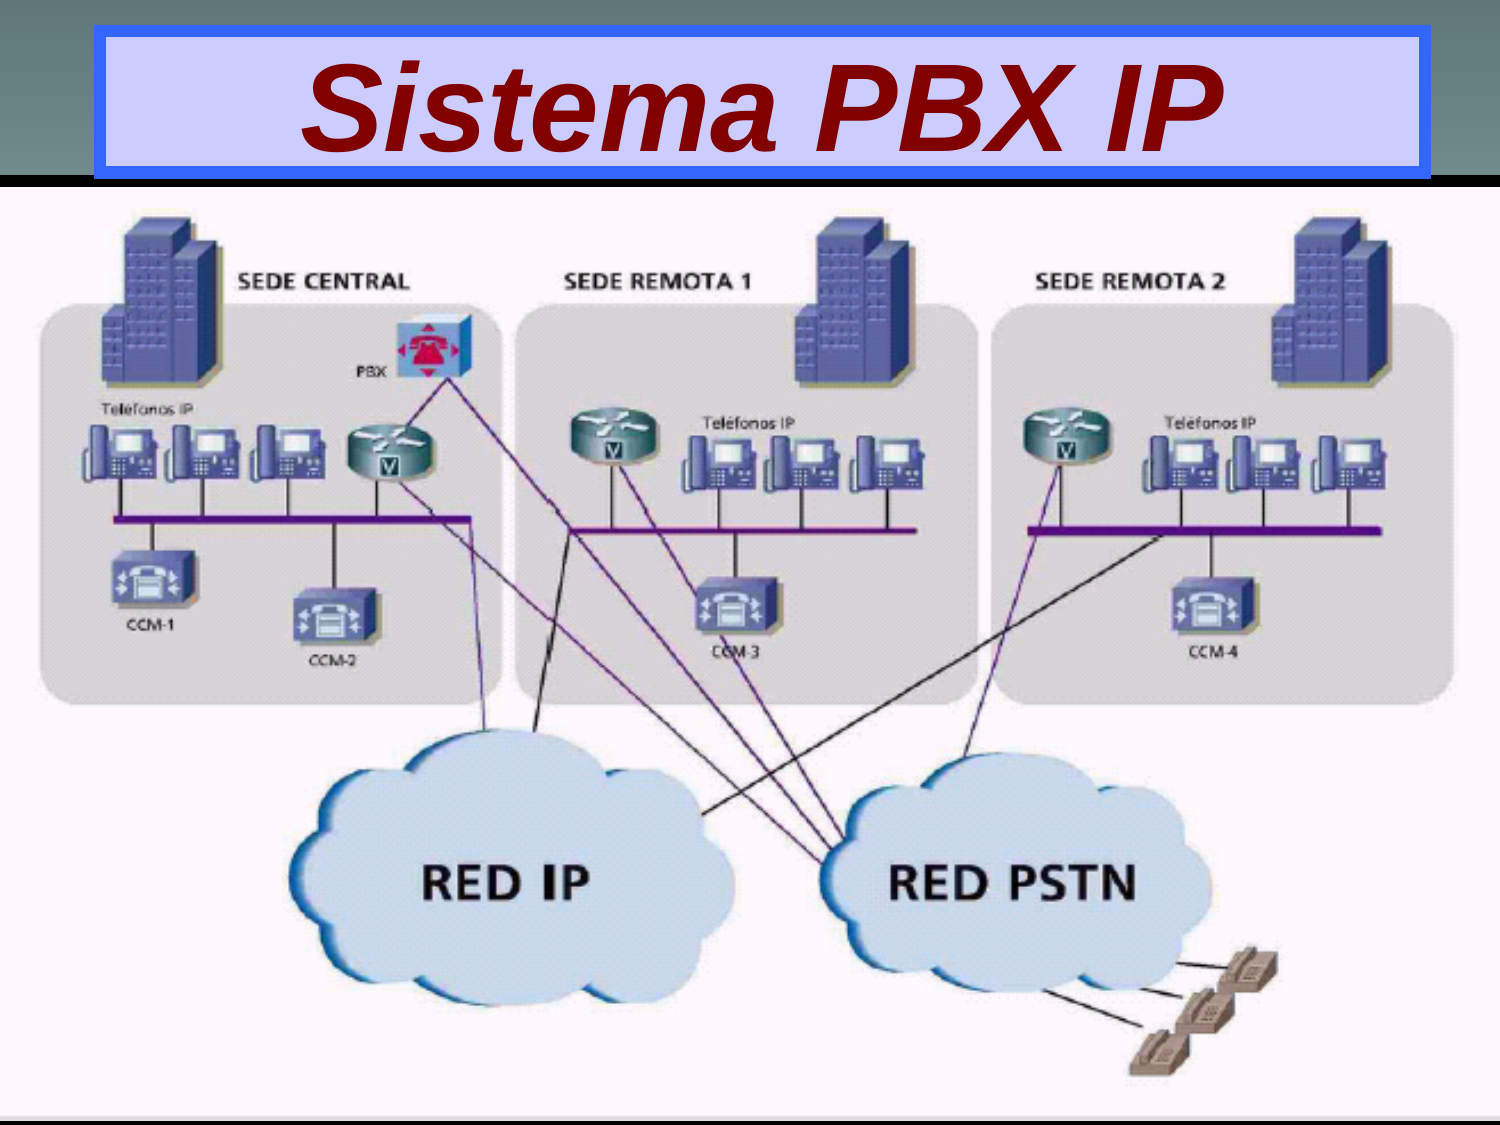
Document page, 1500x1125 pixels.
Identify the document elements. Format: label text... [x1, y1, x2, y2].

text_box Sistema PBX IP [100, 31, 1425, 173]
picture [0, 187, 1500, 1121]
